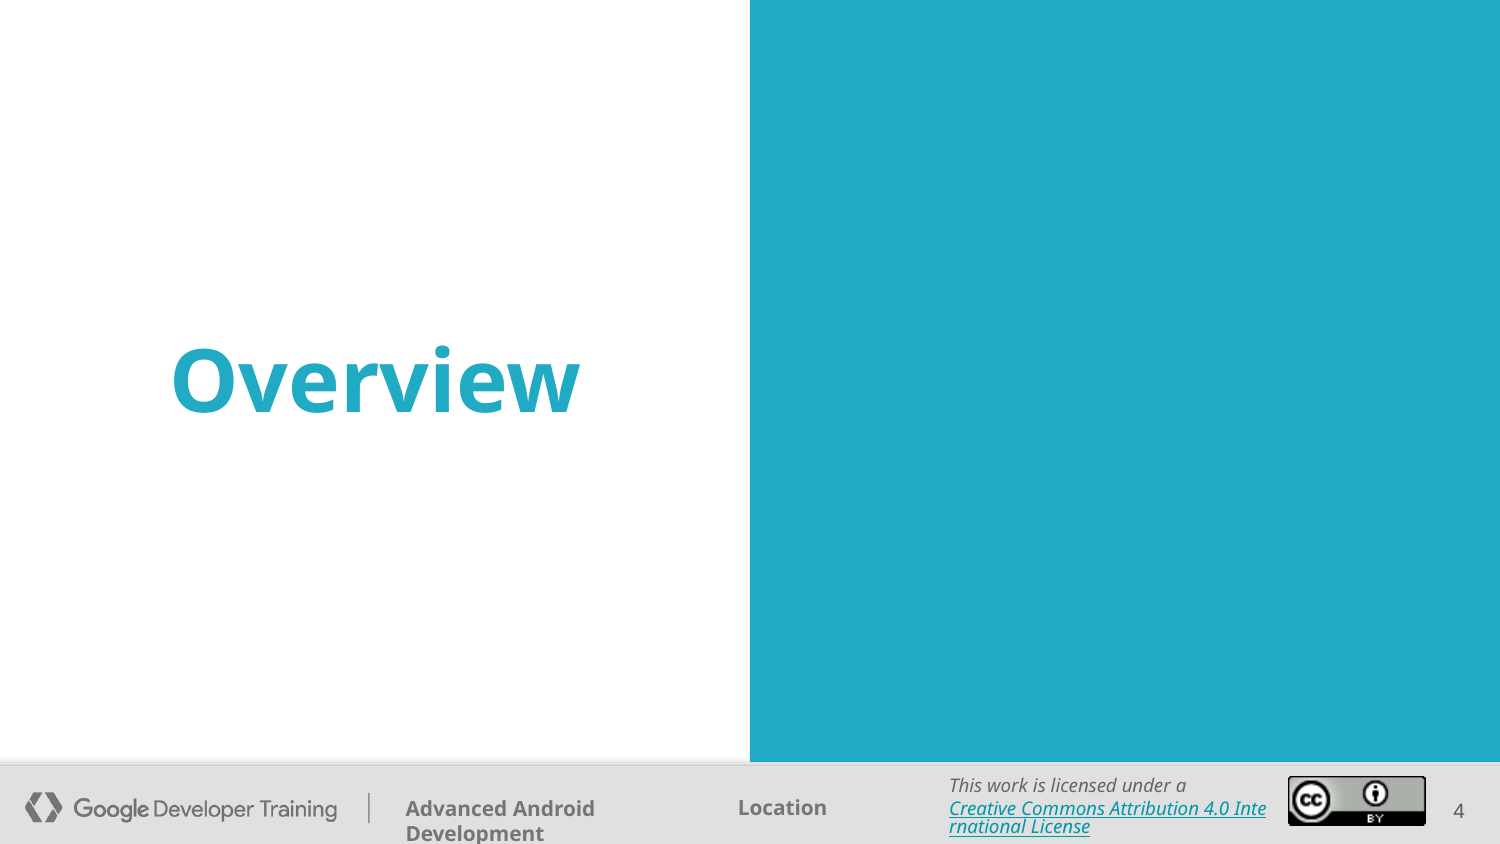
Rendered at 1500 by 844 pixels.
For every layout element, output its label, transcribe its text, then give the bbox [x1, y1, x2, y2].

picture [0, 0, 1500, 844]
title Overview [43, 202, 708, 446]
slide_number ‹#› [1389, 777, 1480, 842]
